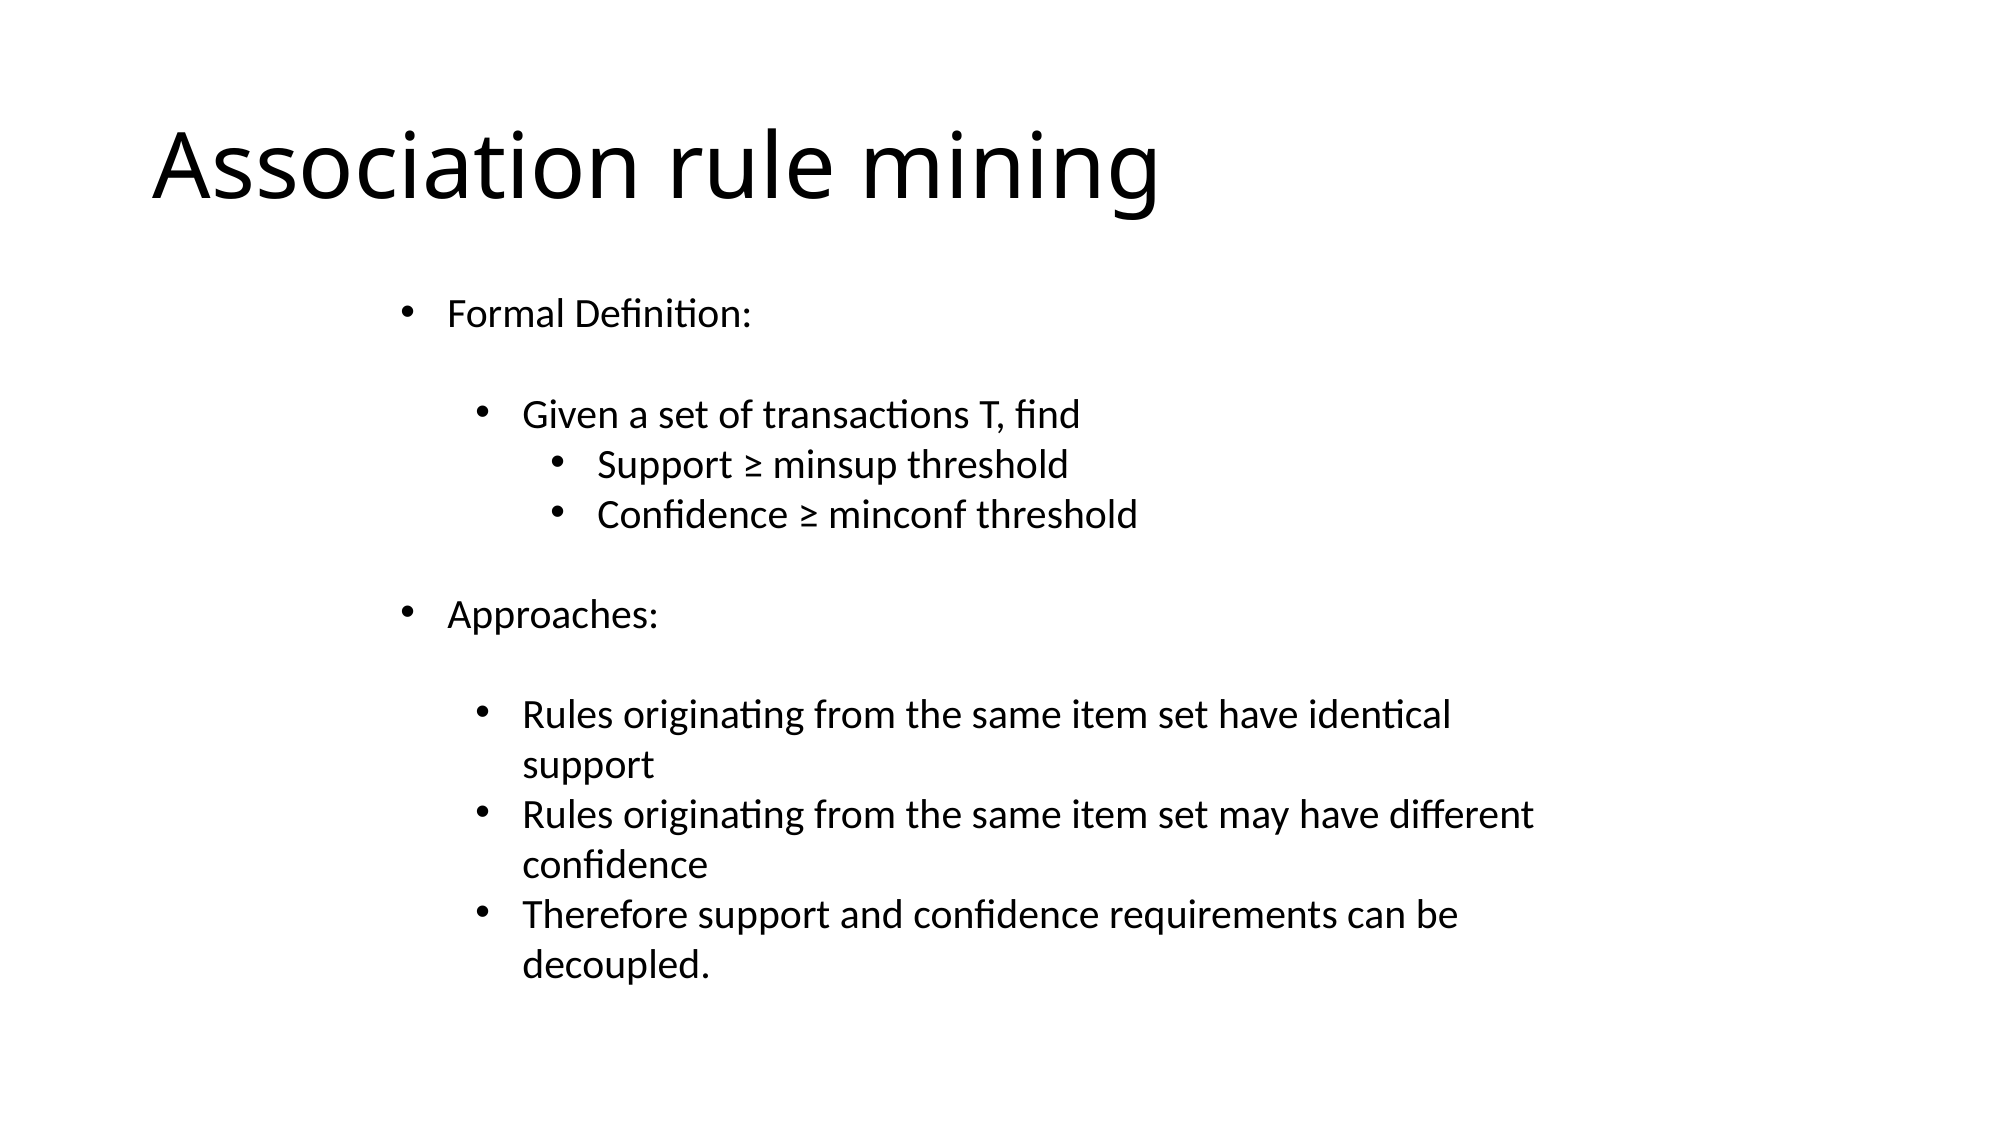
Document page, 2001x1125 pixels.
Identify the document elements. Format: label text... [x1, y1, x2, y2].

text_box Formal Definition: Given a set of transactions T, find Support ≥ minsup threshold Confidence ≥ minconf threshold Approaches: Rules originating from the same item set have identical support Rules originating from the same item set may have different confidence Therefore support and confidence requirements can be decoupled. [385, 278, 1579, 994]
title Association rule mining [137, 59, 1863, 278]
